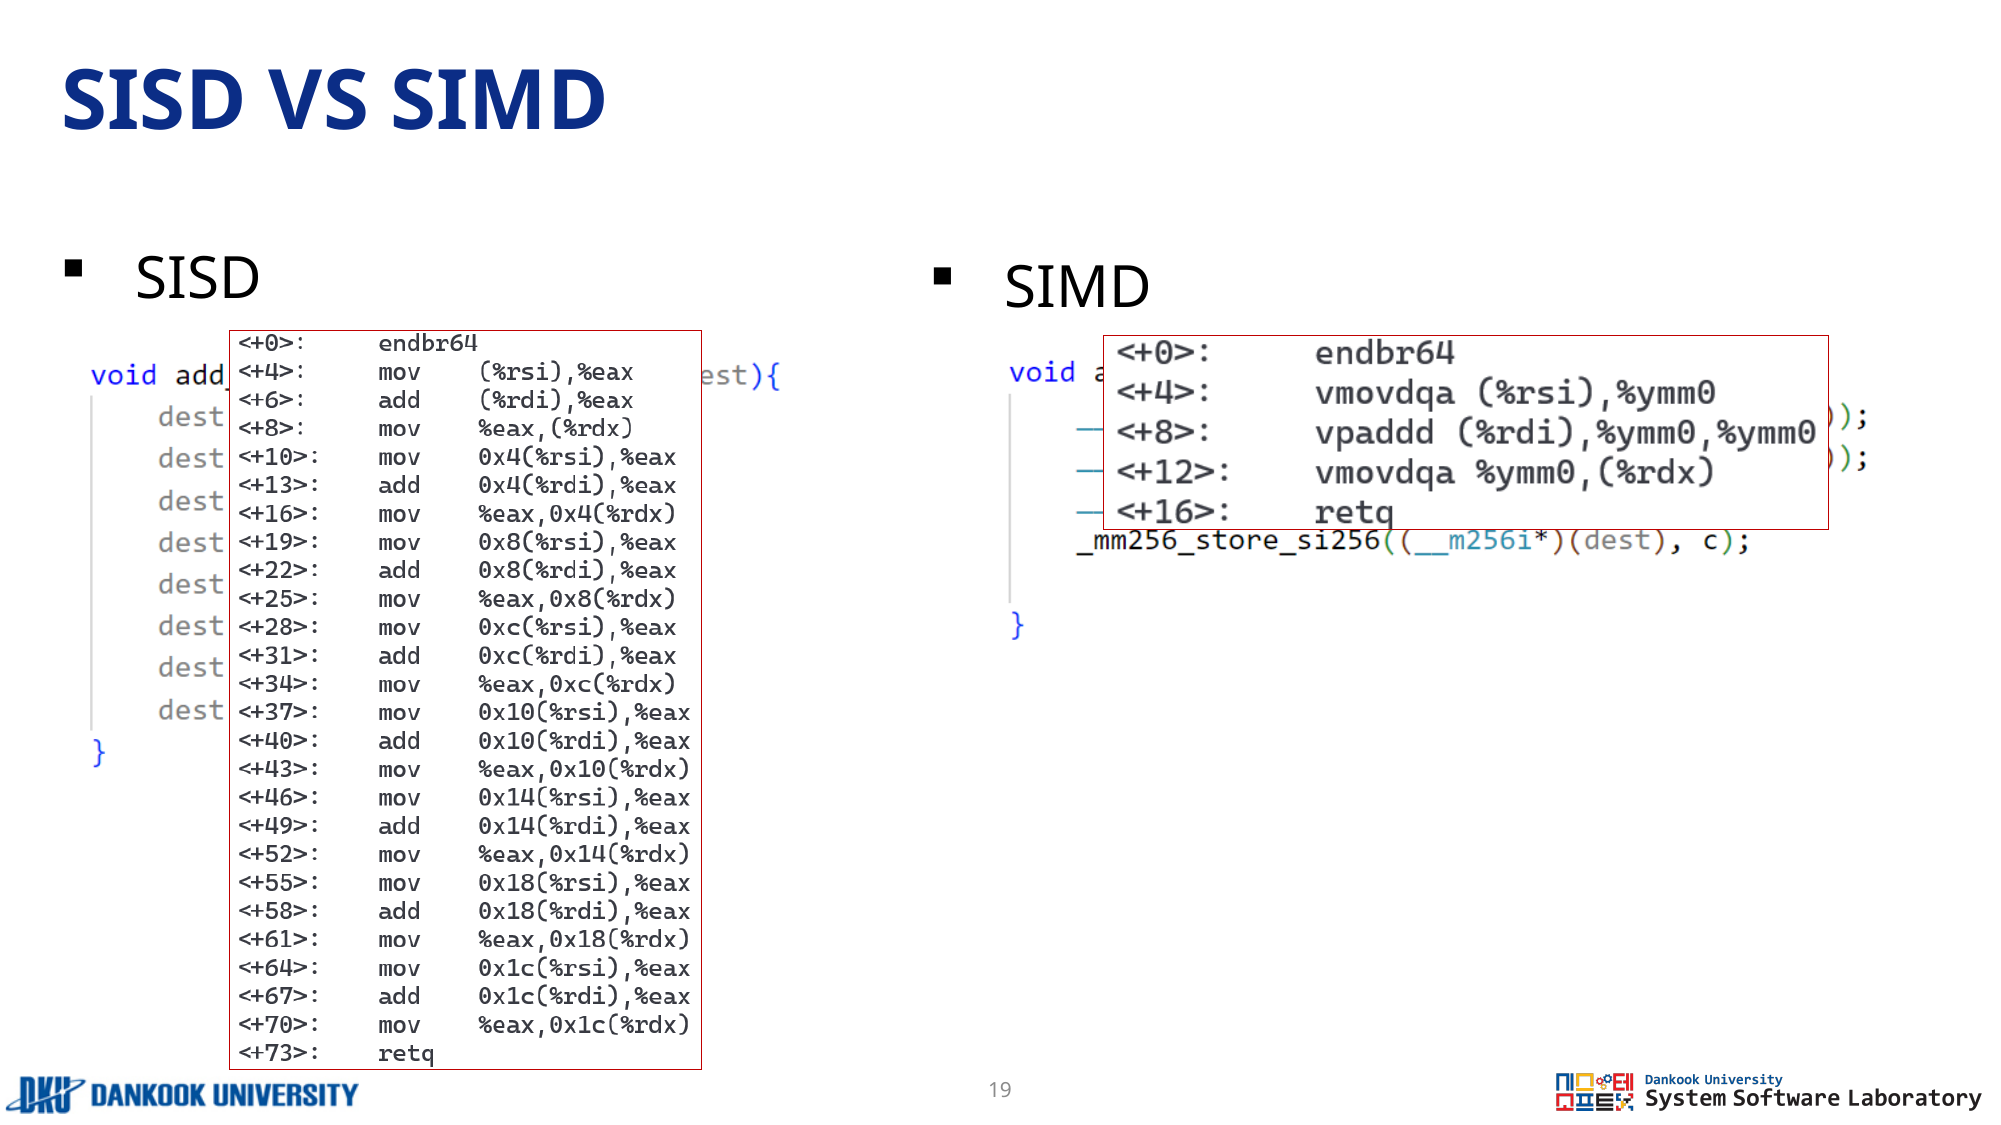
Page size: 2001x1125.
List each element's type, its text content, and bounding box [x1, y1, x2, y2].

title SISD VS SIMD [46, 34, 1504, 171]
picture [5, 1076, 359, 1114]
text_box SIMD [914, 227, 1729, 433]
picture [1548, 1064, 2001, 1125]
list SISD [45, 219, 870, 446]
slide_number 19 [774, 1067, 1225, 1116]
picture [82, 329, 787, 1070]
picture [999, 335, 1885, 646]
